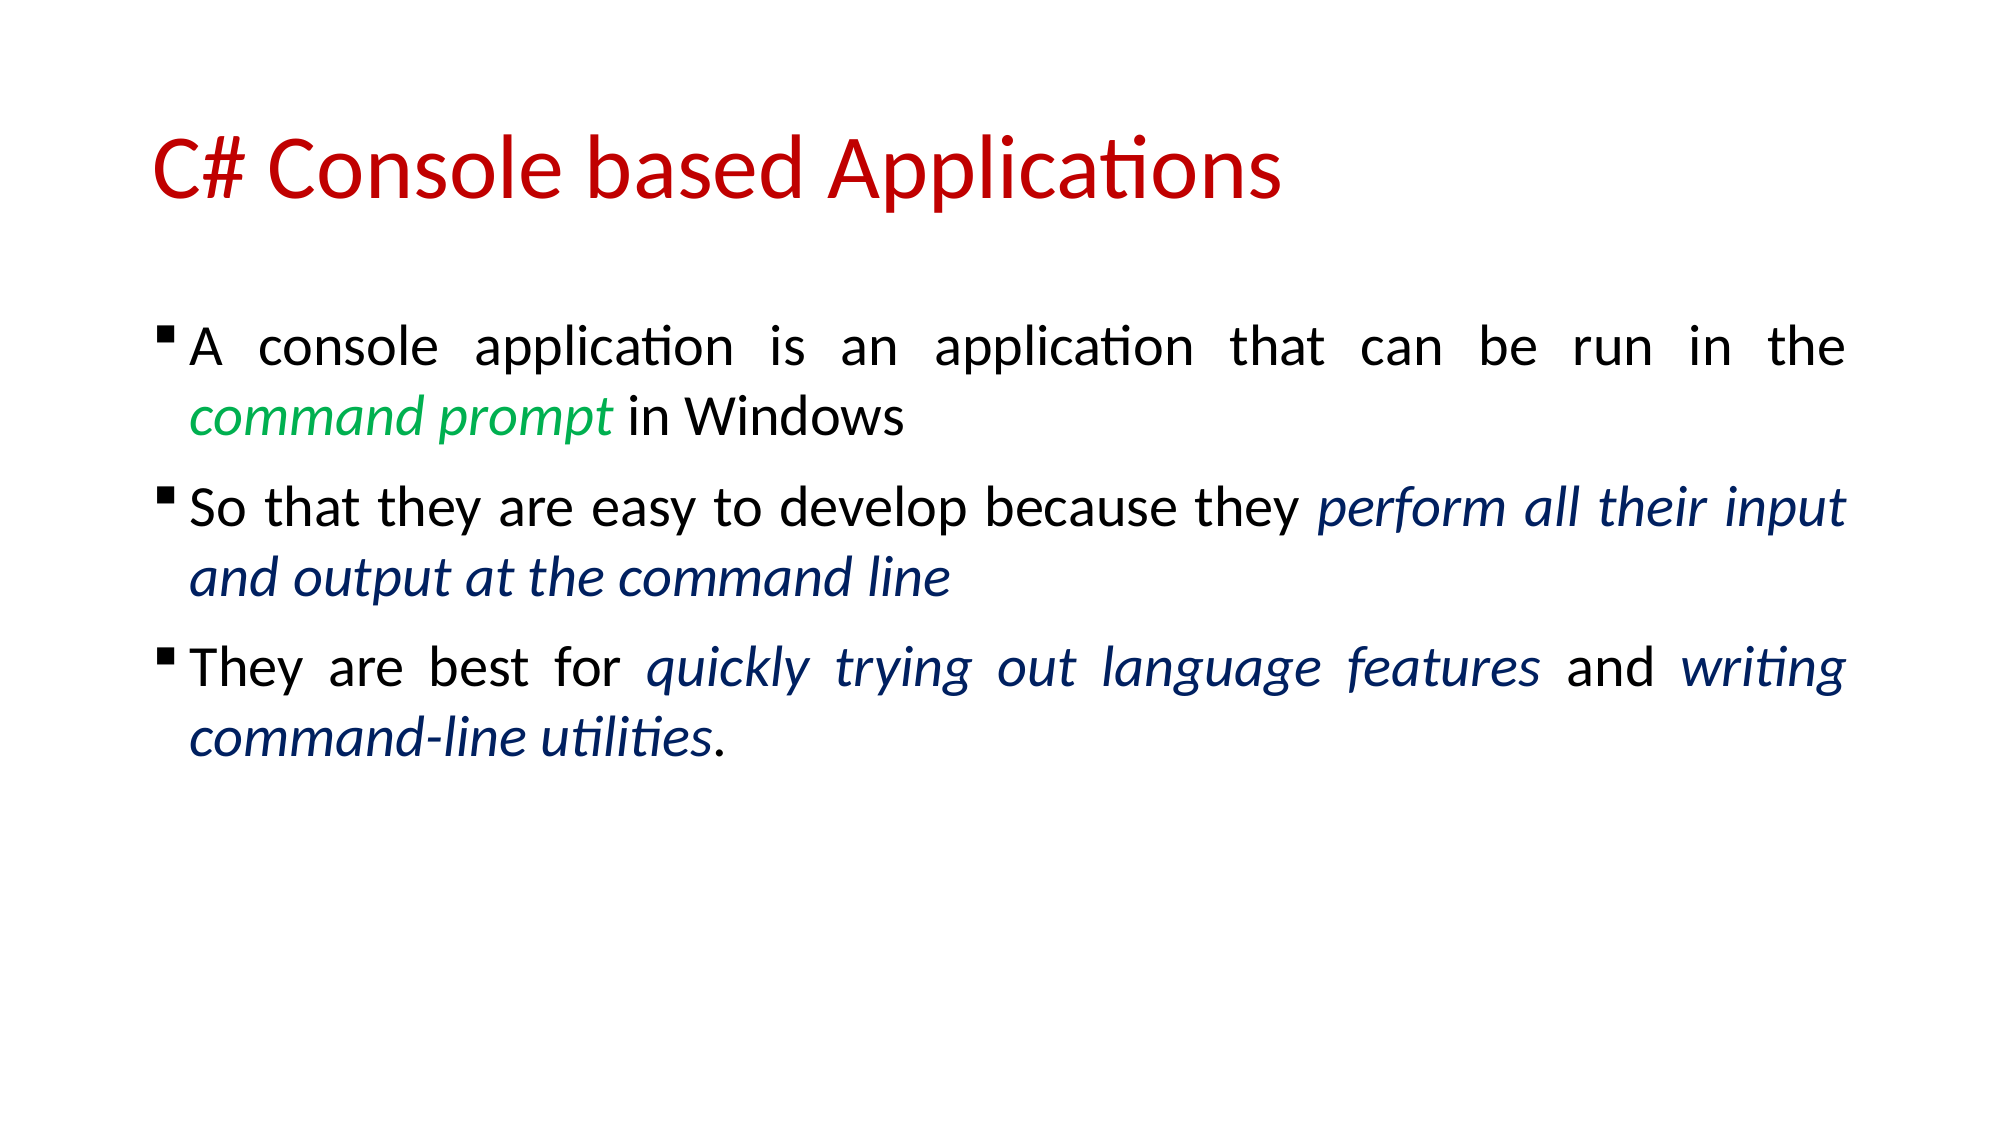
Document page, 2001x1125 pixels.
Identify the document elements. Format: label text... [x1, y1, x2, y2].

list A console application is an application that can be run in the command prompt in Windows So that they are easy to develop because they perform all their input and output at the command line They are best for quickly trying out language features and writing command-line utilities. [137, 299, 1863, 1014]
title C# Console based Applications [137, 59, 1863, 278]
